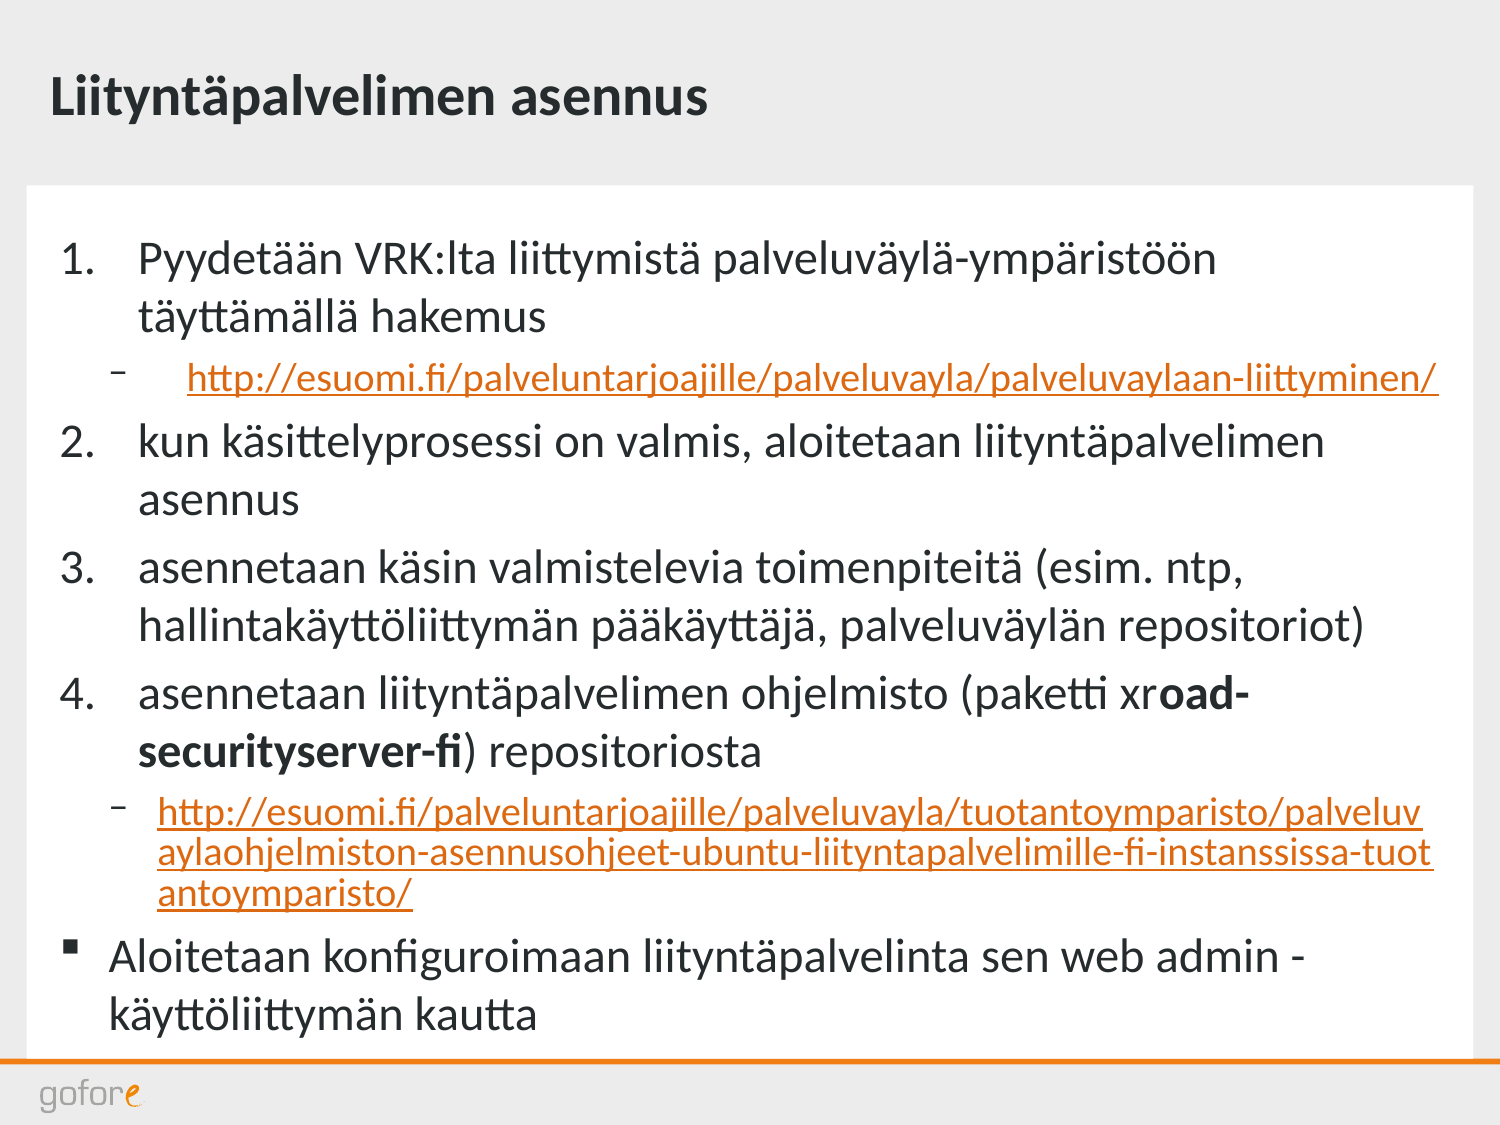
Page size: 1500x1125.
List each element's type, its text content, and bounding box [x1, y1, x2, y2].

title Liityntäpalvelimen asennus [37, 0, 1463, 185]
list Pyydetään VRK:lta liittymistä palveluväylä-ympäristöön täyttämällä hakemus http://esuomi.fi/palveluntarjoajille/palveluvayla/palveluvaylaan-liittyminen/ kun käsittelyprosessi on valmis, aloitetaan liityntäpalvelimen asennus asennetaan käsin valmistelevia toimenpiteitä (esim. ntp, hallintakäyttöliittymän pääkäyttäjä, palveluväylän repositoriot) asennetaan liityntäpalvelimen ohjelmisto (paketti xroad-securityserver-fi) repositoriosta http://esuomi.fi/palveluntarjoajille/palveluvayla/tuotantoymparisto/palveluvaylaohjelmiston-asennusohjeet-ubuntu-liityntapalvelimille-fi-instanssissa-tuotantoymparisto/ Aloitetaan konfiguroimaan liityntäpalvelinta sen web admin -käyttöliittymän kautta [47, 220, 1453, 1059]
